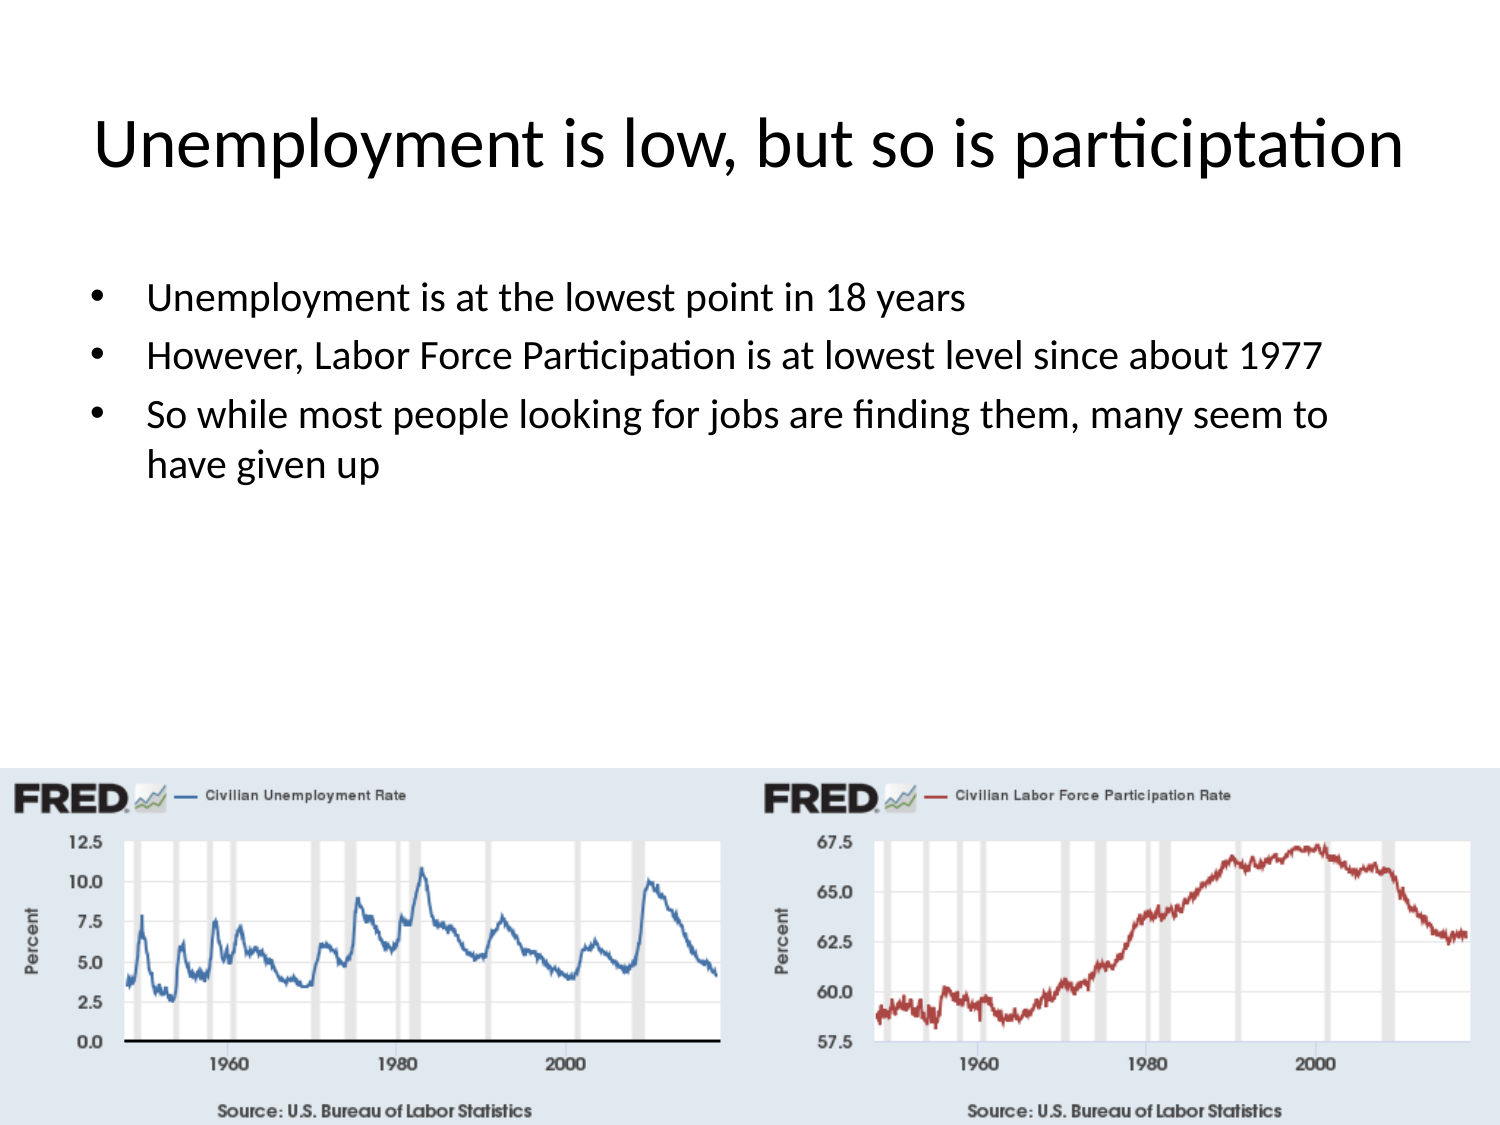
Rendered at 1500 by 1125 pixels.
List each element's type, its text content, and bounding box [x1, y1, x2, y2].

title Unemployment is low, but so is participtation [75, 45, 1425, 233]
picture [0, 768, 1500, 1125]
list Unemployment is at the lowest point in 18 years However, Labor Force Participation is at lowest level since about 1977 So while most people looking for jobs are finding them, many seem to have given up [75, 262, 1425, 767]
